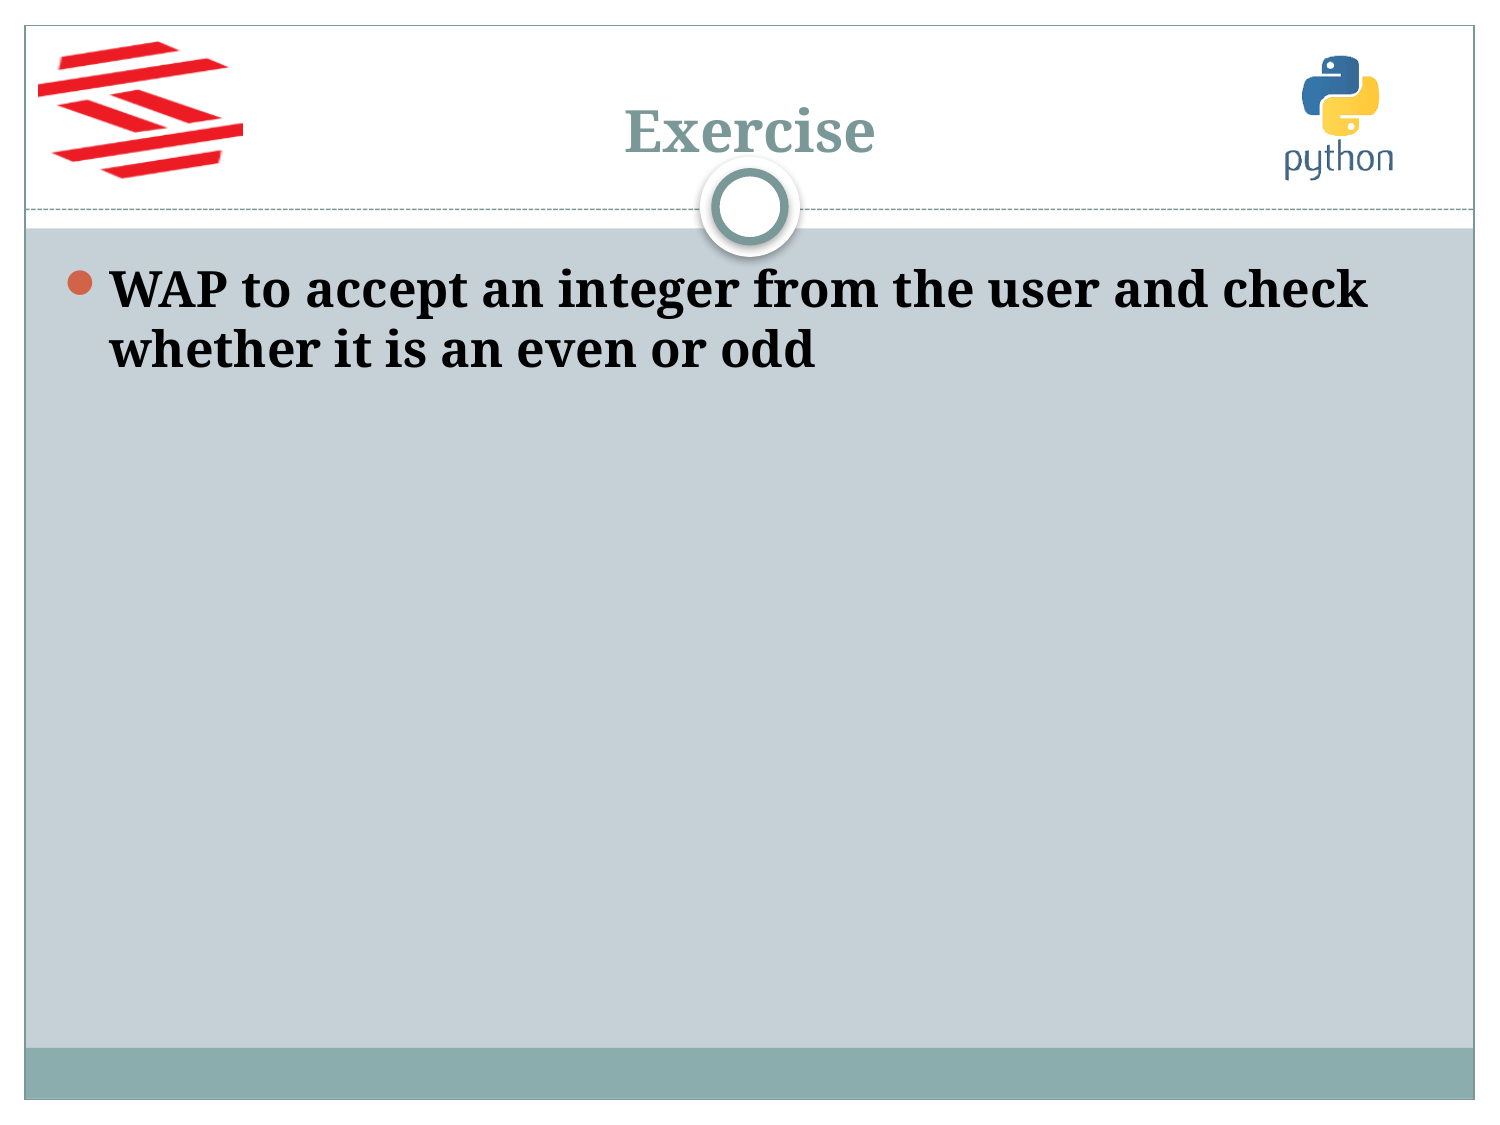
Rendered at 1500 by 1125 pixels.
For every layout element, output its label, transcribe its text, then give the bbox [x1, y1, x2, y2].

list WAP to accept an integer from the user and check whether it is an even or odd [49, 250, 1445, 1047]
title Exercise [248, 46, 1459, 172]
picture [1206, 53, 1471, 186]
picture [37, 40, 243, 185]
